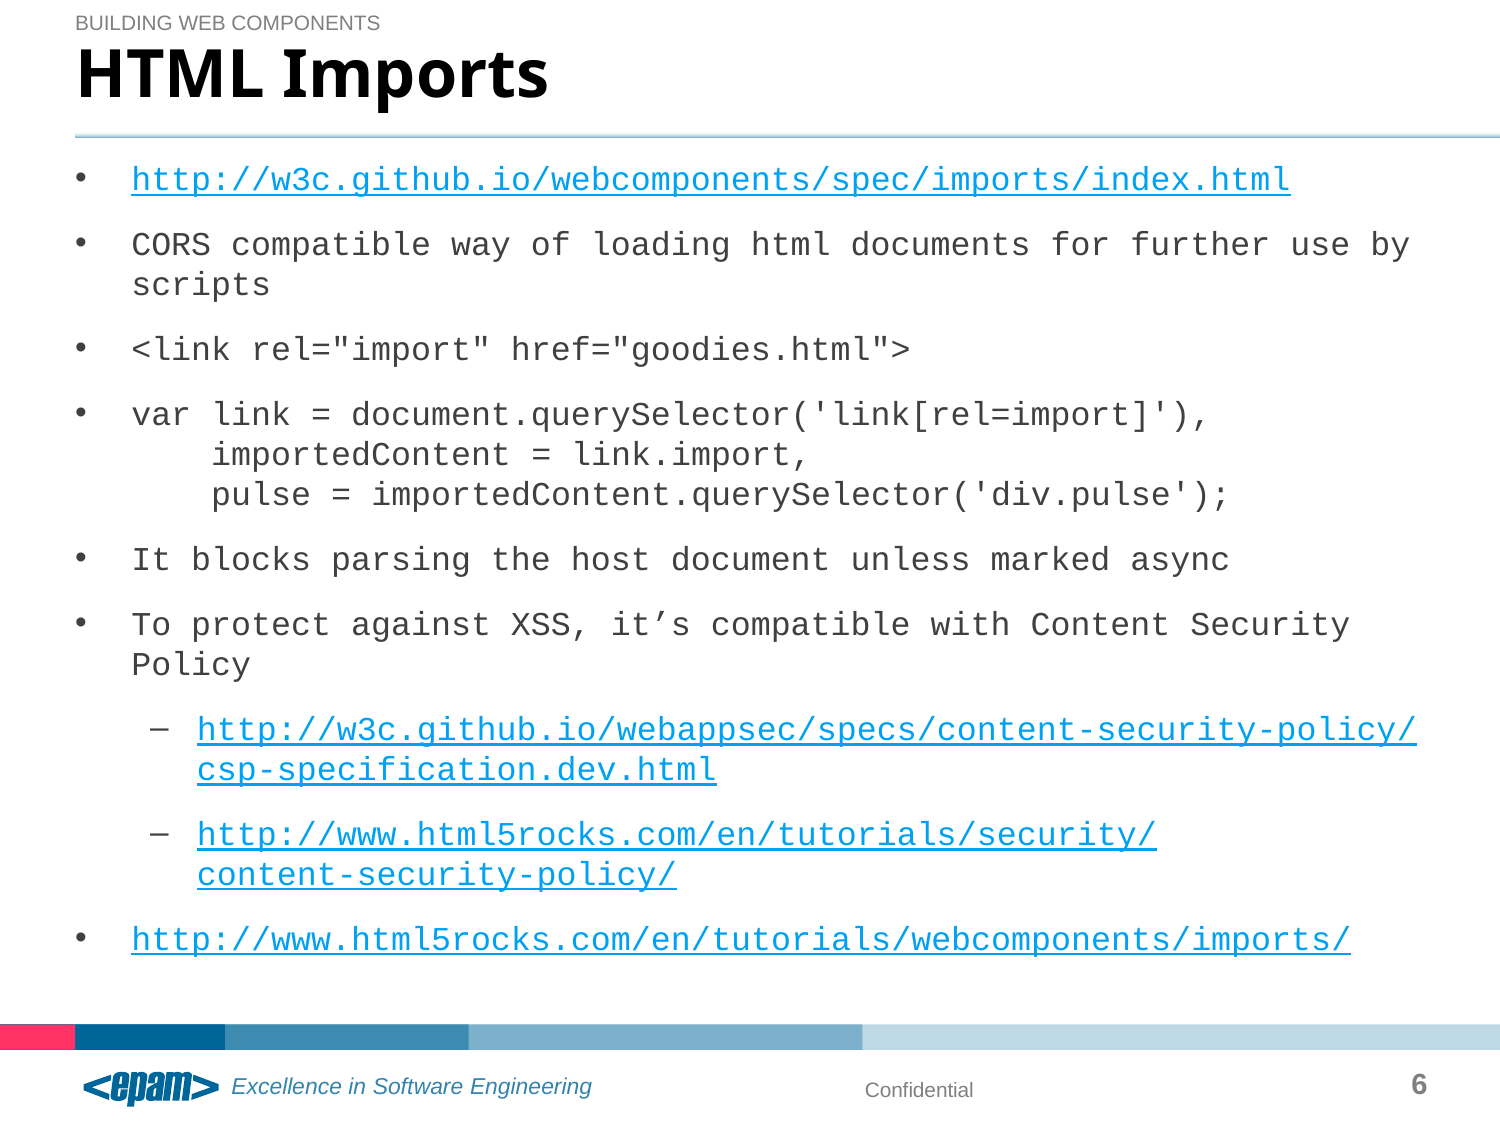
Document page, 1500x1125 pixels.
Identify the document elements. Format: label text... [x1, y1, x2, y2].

slide_number 6 [1348, 1065, 1428, 1125]
list http://w3c.github.io/webcomponents/spec/imports/index.html CORS compatible way of loading html documents for further use by scripts <link rel="import" href="goodies.html"> var link = document.querySelector('link[rel=import]'), importedContent = link.import, pulse = importedContent.querySelector('div.pulse'); It blocks parsing the host document unless marked async To protect against XSS, it’s compatible with Content Security Policy http://w3c.github.io/webappsec/specs/content-security-policy/csp-specification.dev.html http://www.html5rocks.com/en/tutorials/security/content-security-policy/ http://www.html5rocks.com/en/tutorials/webcomponents/imports/ [60, 149, 1440, 1000]
footer Confidential [849, 1069, 1348, 1125]
title HTML Imports [75, 45, 1500, 138]
list Building wEb components [60, 0, 1498, 45]
